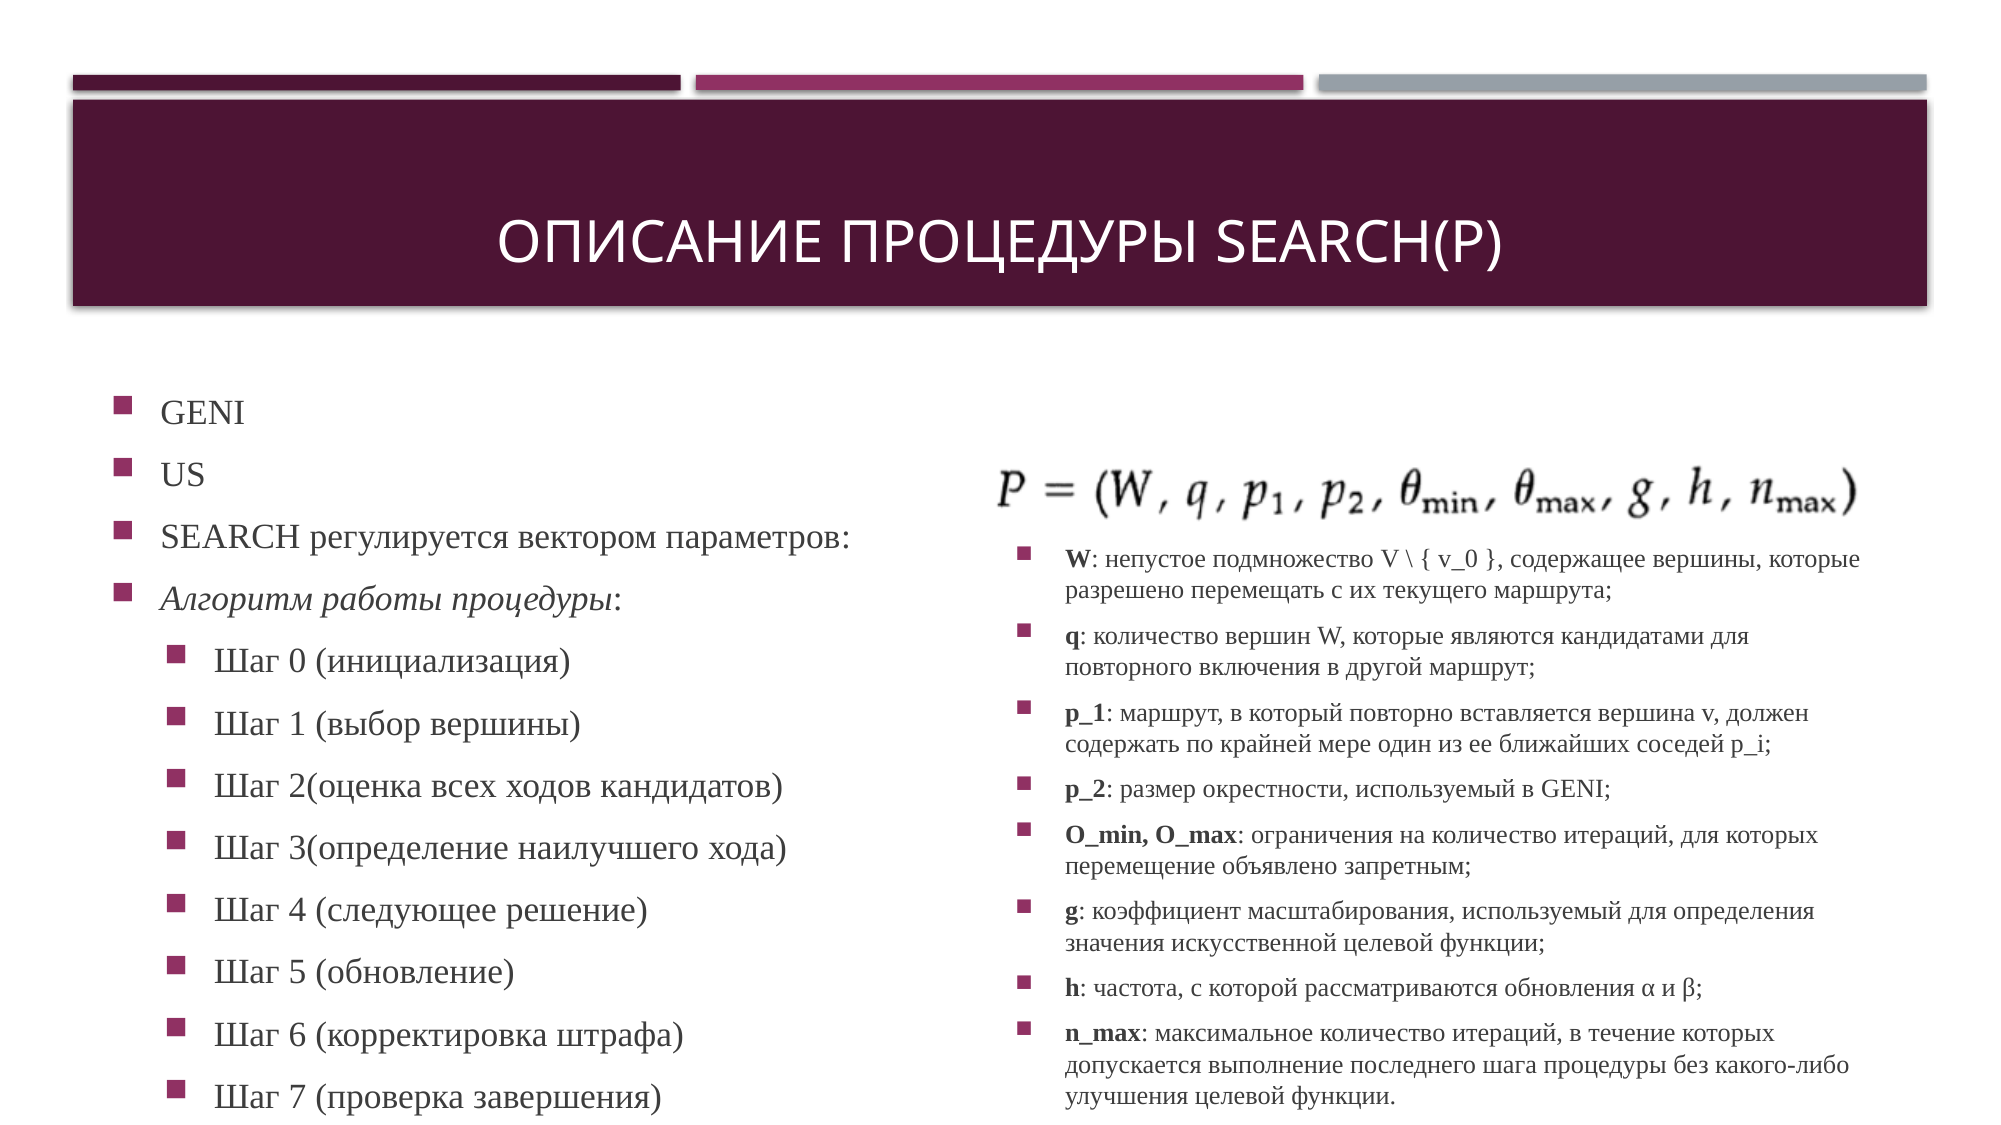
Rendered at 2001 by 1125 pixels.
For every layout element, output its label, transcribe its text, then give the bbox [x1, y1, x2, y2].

list GENI US SEARCH регулируется вектором параметров: Алгоритм работы процедуры: Шаг 0 (инициализация) Шаг 1 (выбор вершины) Шаг 2(оценка всех ходов кандидатов) Шаг 3(определение наилучшего хода) Шаг 4 (следующее решение) Шаг 5 (обновление) Шаг 6 (корректировка штрафа) Шаг 7 (проверка завершения) [95, 381, 985, 1125]
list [984, 451, 1873, 535]
text_box W: непустое подмножество V \ { v_0 }, содержащее вершины, которые разрешено перемещать с их текущего маршрута; q: количество вершин W, которые являются кандидатами для повторного включения в другой маршрут; p_1: маршрут, в который повторно вставляется вершина v, должен содержать по крайней мере один из ее ближайших соседей p_i; p_2: размер окрестности, используемый в GENI; O_min, O_max: ограничения на количество итераций, для которых перемещение объявлено запретным; g: коэффициент масштабирования, используемый для определения значения искусственной целевой функции; h: частота, с которой рассматриваются обновления α и β; n_max: максимальное количество итераций, в течение которых допускается выполнение последнего шага процедуры без какого-либо улучшения целевой функции. [999, 533, 1890, 1125]
title Описание процедуры SEARCH(P) [95, 119, 1905, 282]
